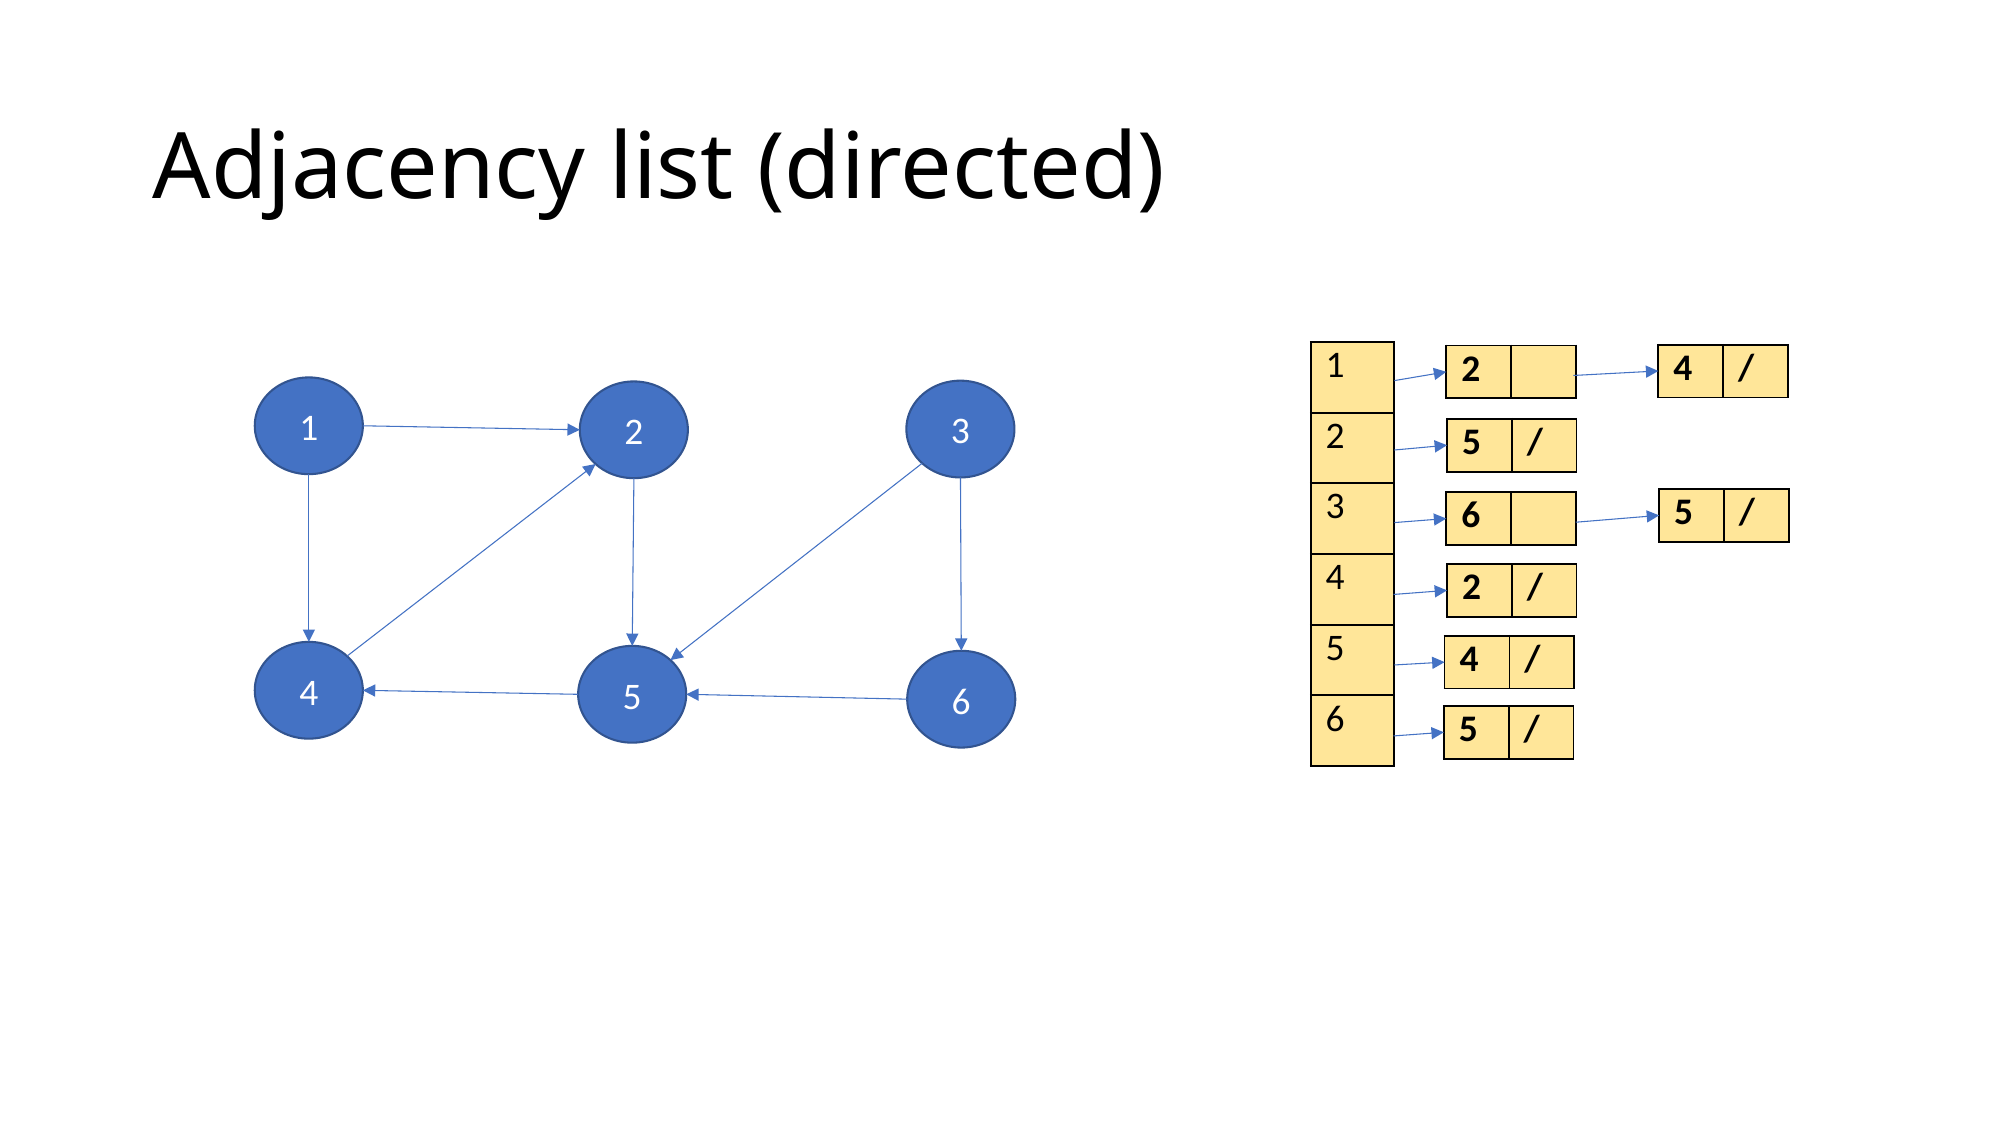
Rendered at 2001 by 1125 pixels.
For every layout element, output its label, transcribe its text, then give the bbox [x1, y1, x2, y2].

table_header [1512, 346, 1575, 397]
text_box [686, 694, 908, 700]
text_box 6 [906, 649, 1017, 749]
table_header 4 [1659, 346, 1722, 397]
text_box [1394, 375, 1447, 381]
table_header [1512, 493, 1575, 544]
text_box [1575, 519, 1660, 523]
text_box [670, 463, 923, 661]
table_cell 6 [1312, 696, 1393, 765]
table_header / [1725, 490, 1788, 541]
table_cell 5 [1312, 626, 1393, 694]
text_box 1 [253, 376, 364, 476]
text_box 4 [253, 640, 364, 740]
table_header 6 [1447, 493, 1510, 544]
table_header / [1724, 346, 1787, 397]
table_header / [1513, 565, 1576, 616]
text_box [347, 463, 596, 657]
table_cell 2 [1312, 414, 1393, 482]
table_header / [1510, 637, 1573, 688]
table_header 5 [1448, 420, 1511, 471]
table_cell 4 [1312, 555, 1393, 624]
text_box 2 [578, 380, 689, 480]
table_cell 3 [1312, 484, 1393, 553]
table_header 4 [1445, 637, 1509, 688]
table_header 5 [1660, 490, 1723, 541]
table_header 5 [1445, 707, 1508, 758]
title Adjacency list (directed) [137, 59, 1863, 278]
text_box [362, 690, 579, 695]
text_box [362, 425, 580, 430]
table_header 2 [1448, 565, 1511, 616]
text_box 5 [577, 644, 688, 744]
table_header 2 [1447, 346, 1510, 397]
text_box 3 [905, 379, 1016, 479]
table_header / [1510, 707, 1573, 758]
table_header 1 [1312, 343, 1393, 412]
